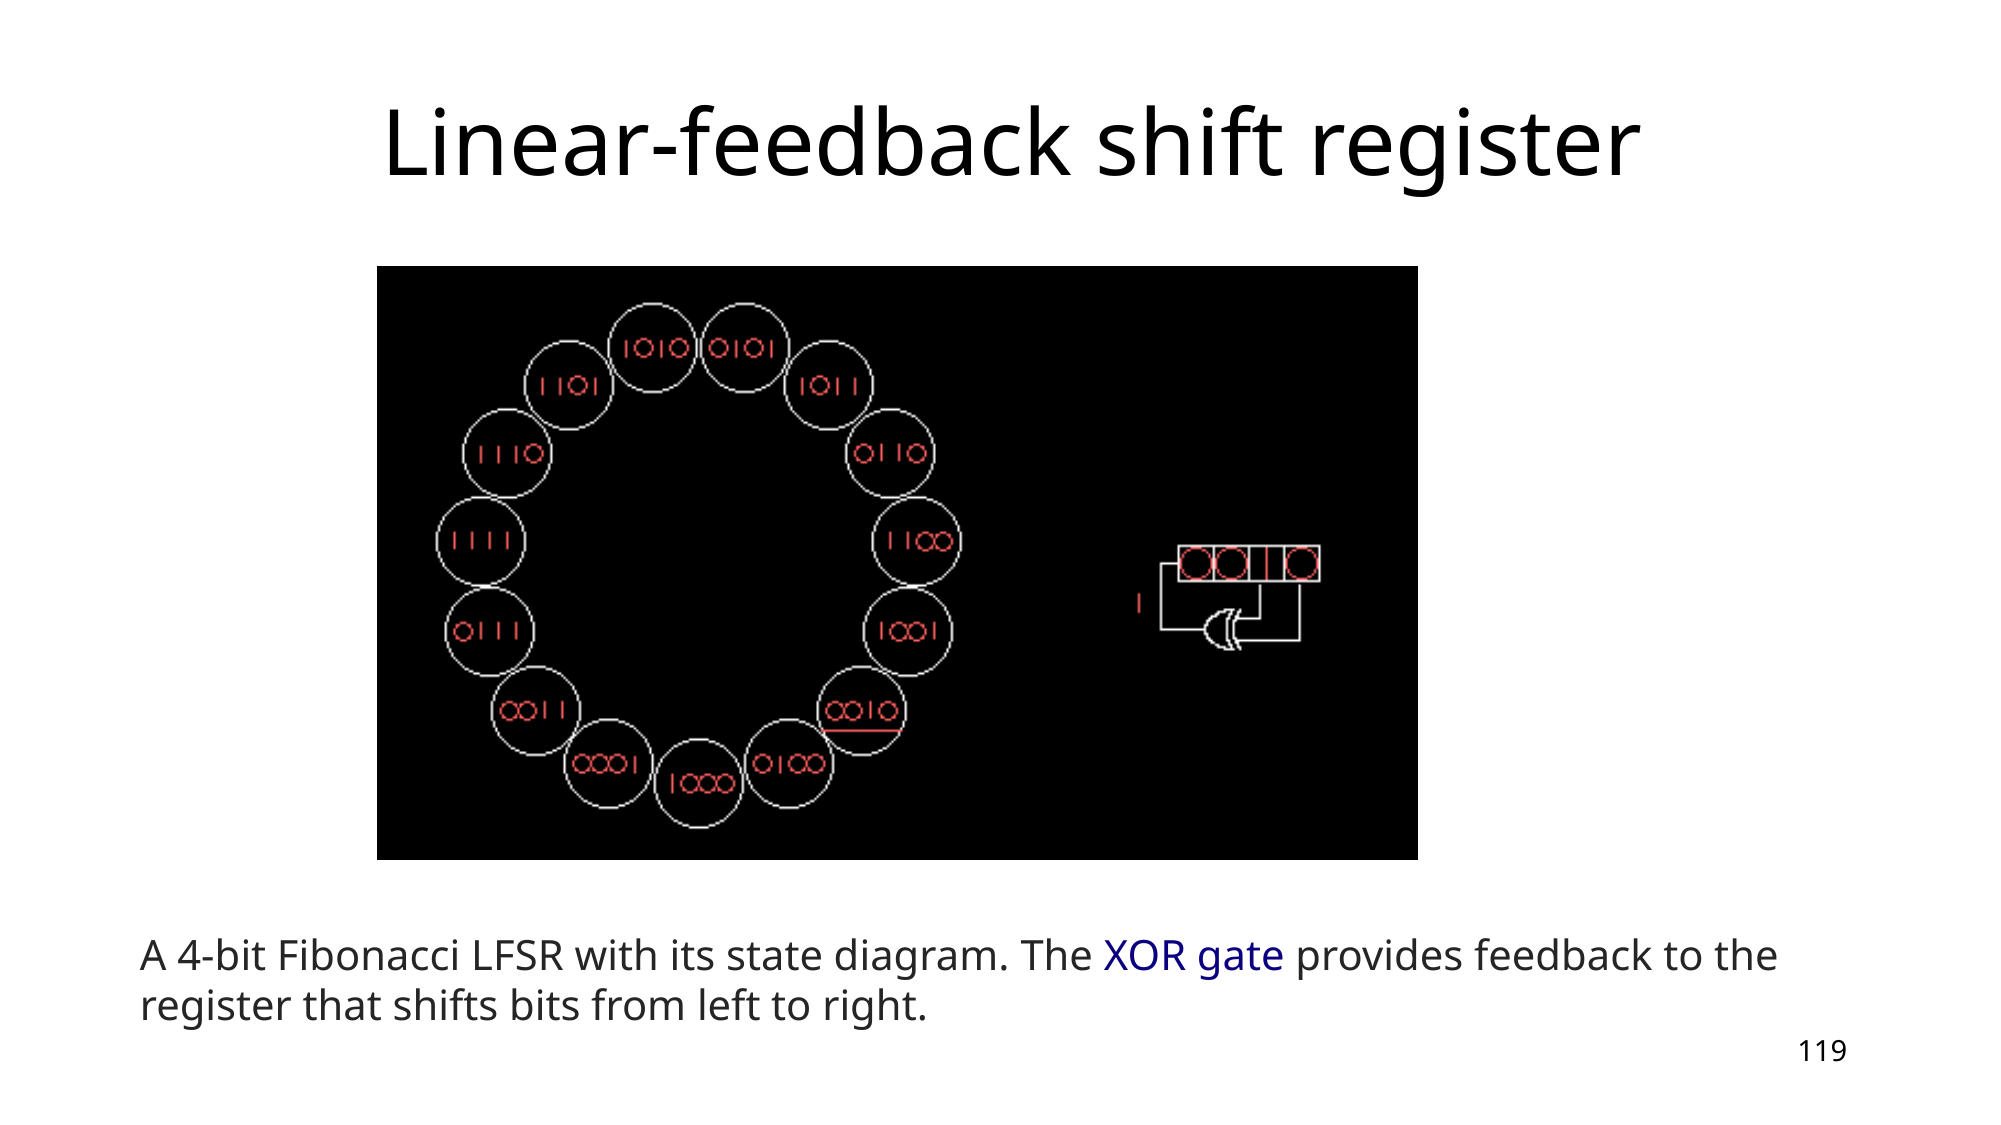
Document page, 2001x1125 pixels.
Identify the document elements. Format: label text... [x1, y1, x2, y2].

title Linear-feedback shift register [162, 99, 1863, 288]
slide_number 119 [1445, 1024, 1863, 1101]
text_box A 4-bit Fibonacci LFSR with its state diagram. The XOR gate provides feedback to the register that shifts bits from left to right. [124, 921, 1850, 1037]
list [377, 266, 1418, 861]
